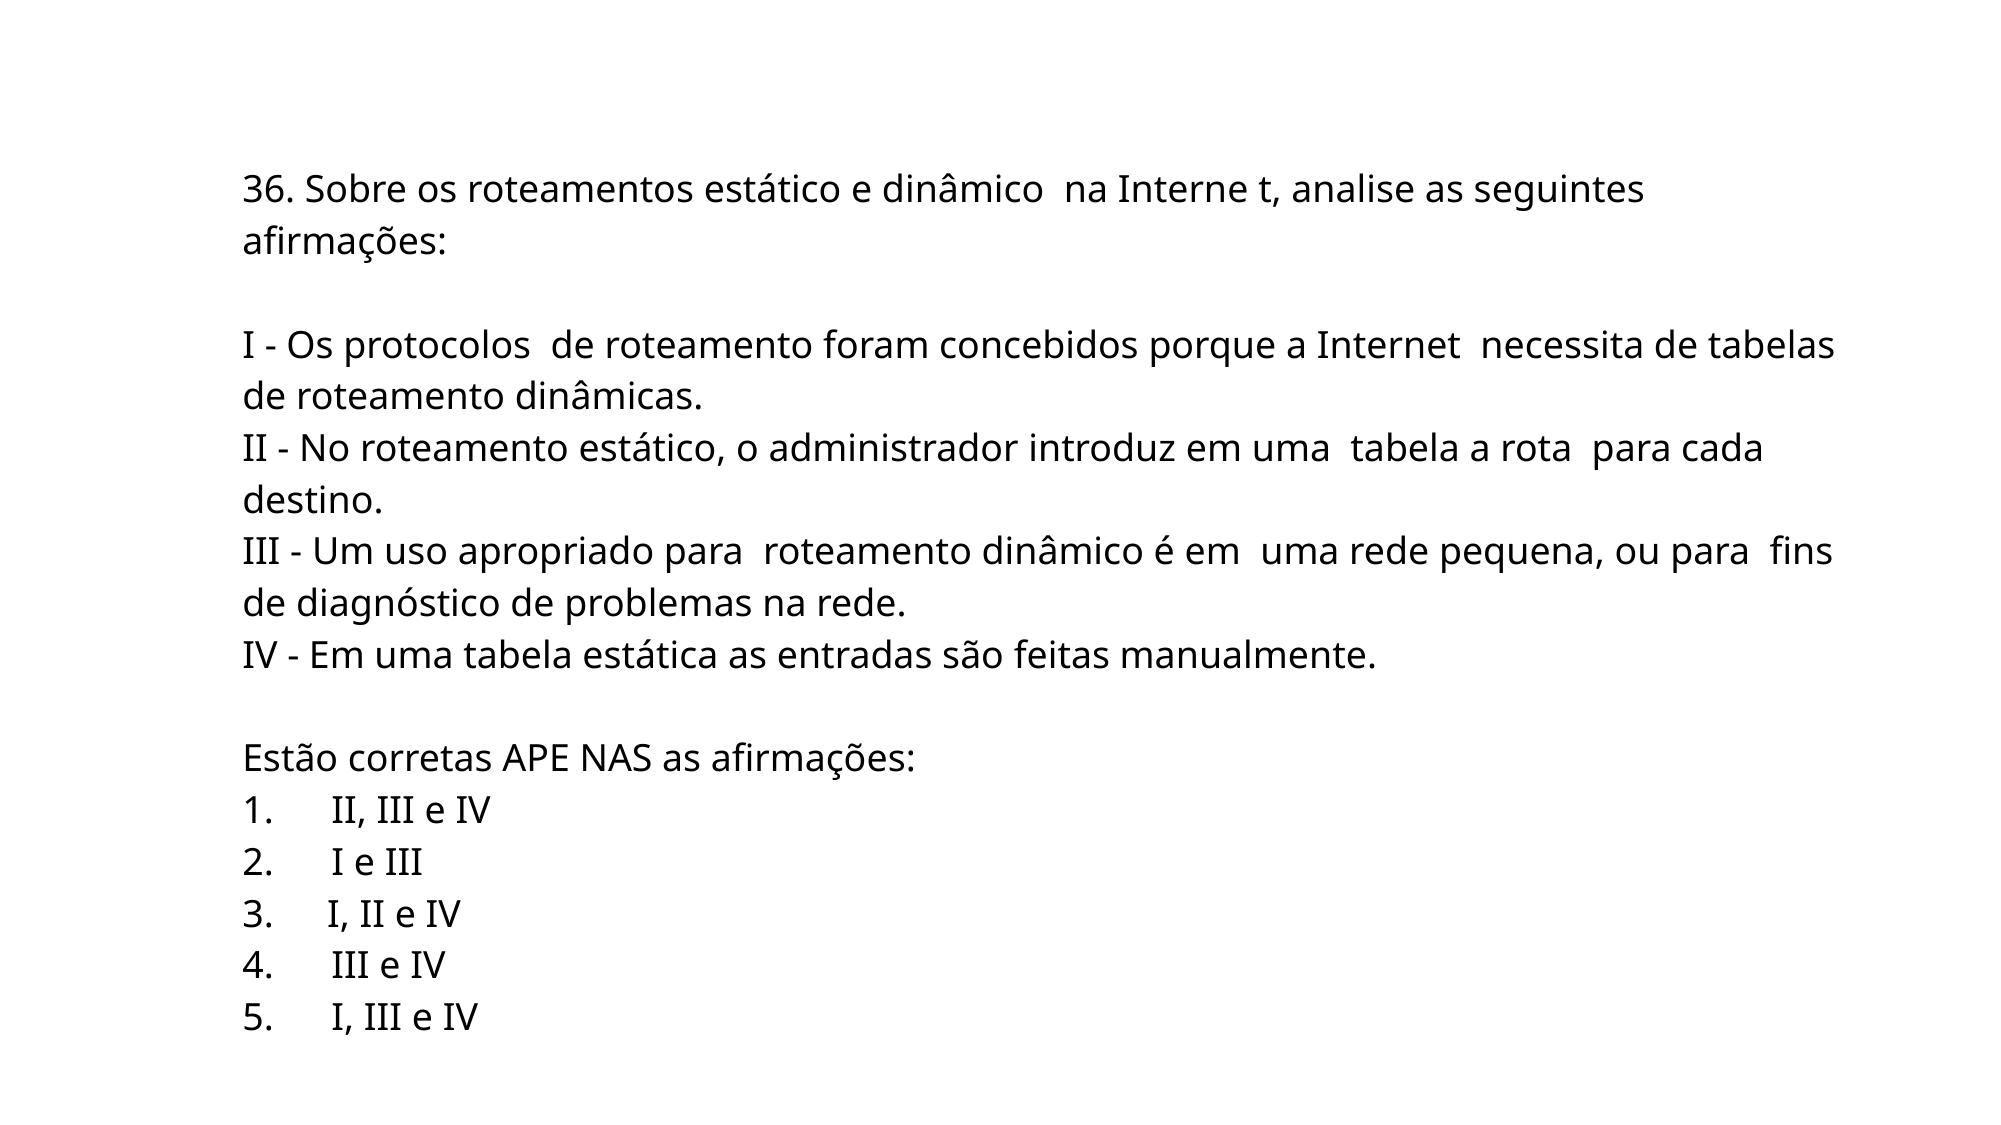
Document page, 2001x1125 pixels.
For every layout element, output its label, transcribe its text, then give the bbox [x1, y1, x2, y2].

text_box 36. Sobre os roteamentos estático e dinâmico na Interne t, analise as seguintes afirmações: I - Os protocolos de roteamento foram concebidos porque a Internet necessita de tabelas de roteamento dinâmicas. II - No roteamento estático, o administrador introduz em uma tabela a rota para cada destino. III - Um uso apropriado para roteamento dinâmico é em uma rede pequena, ou para fins de diagnóstico de problemas na rede. IV - Em uma tabela estática as entradas são feitas manualmente. Estão corretas APE NAS as afirmações: 1. II, III e IV 2. I e III 3. I, II e IV 4. III e IV 5. I, III e IV [227, 151, 1855, 1046]
